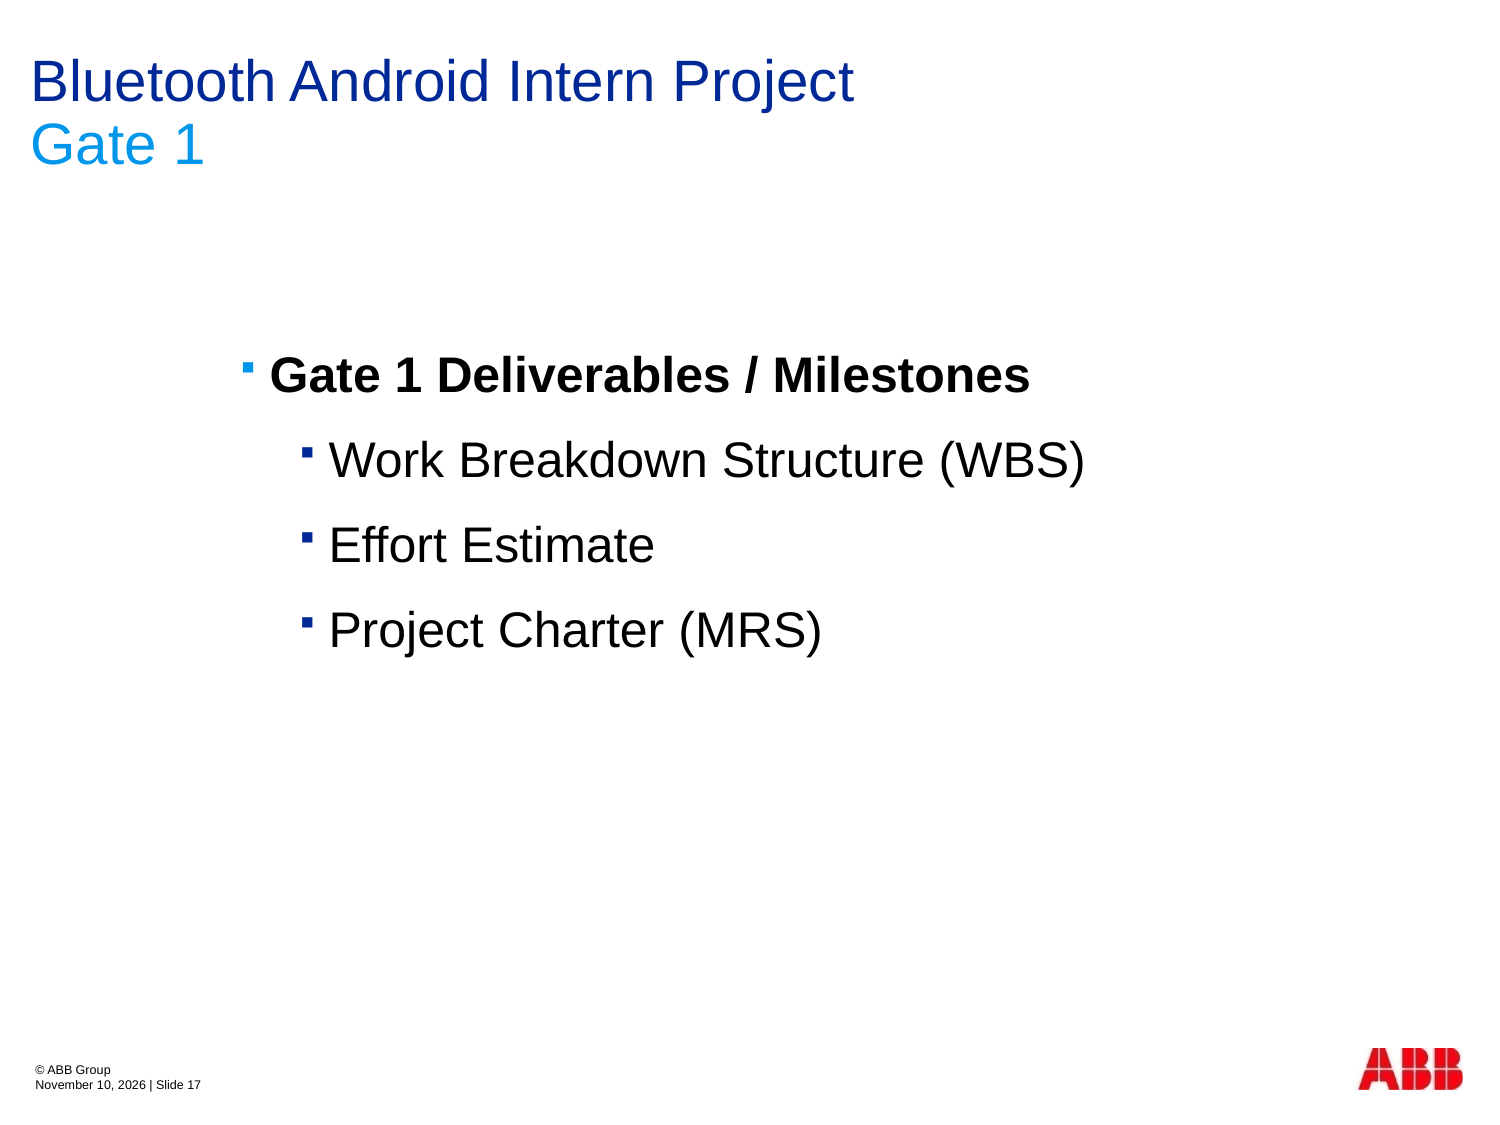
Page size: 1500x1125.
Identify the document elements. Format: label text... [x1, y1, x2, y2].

title Bluetooth Android Intern Project Gate 1 [0, 0, 1500, 185]
list Gate 1 Deliverables / Milestones Work Breakdown Structure (WBS) Effort Estimate Project Charter (MRS) [240, 342, 1256, 1099]
picture [1352, 1048, 1463, 1090]
